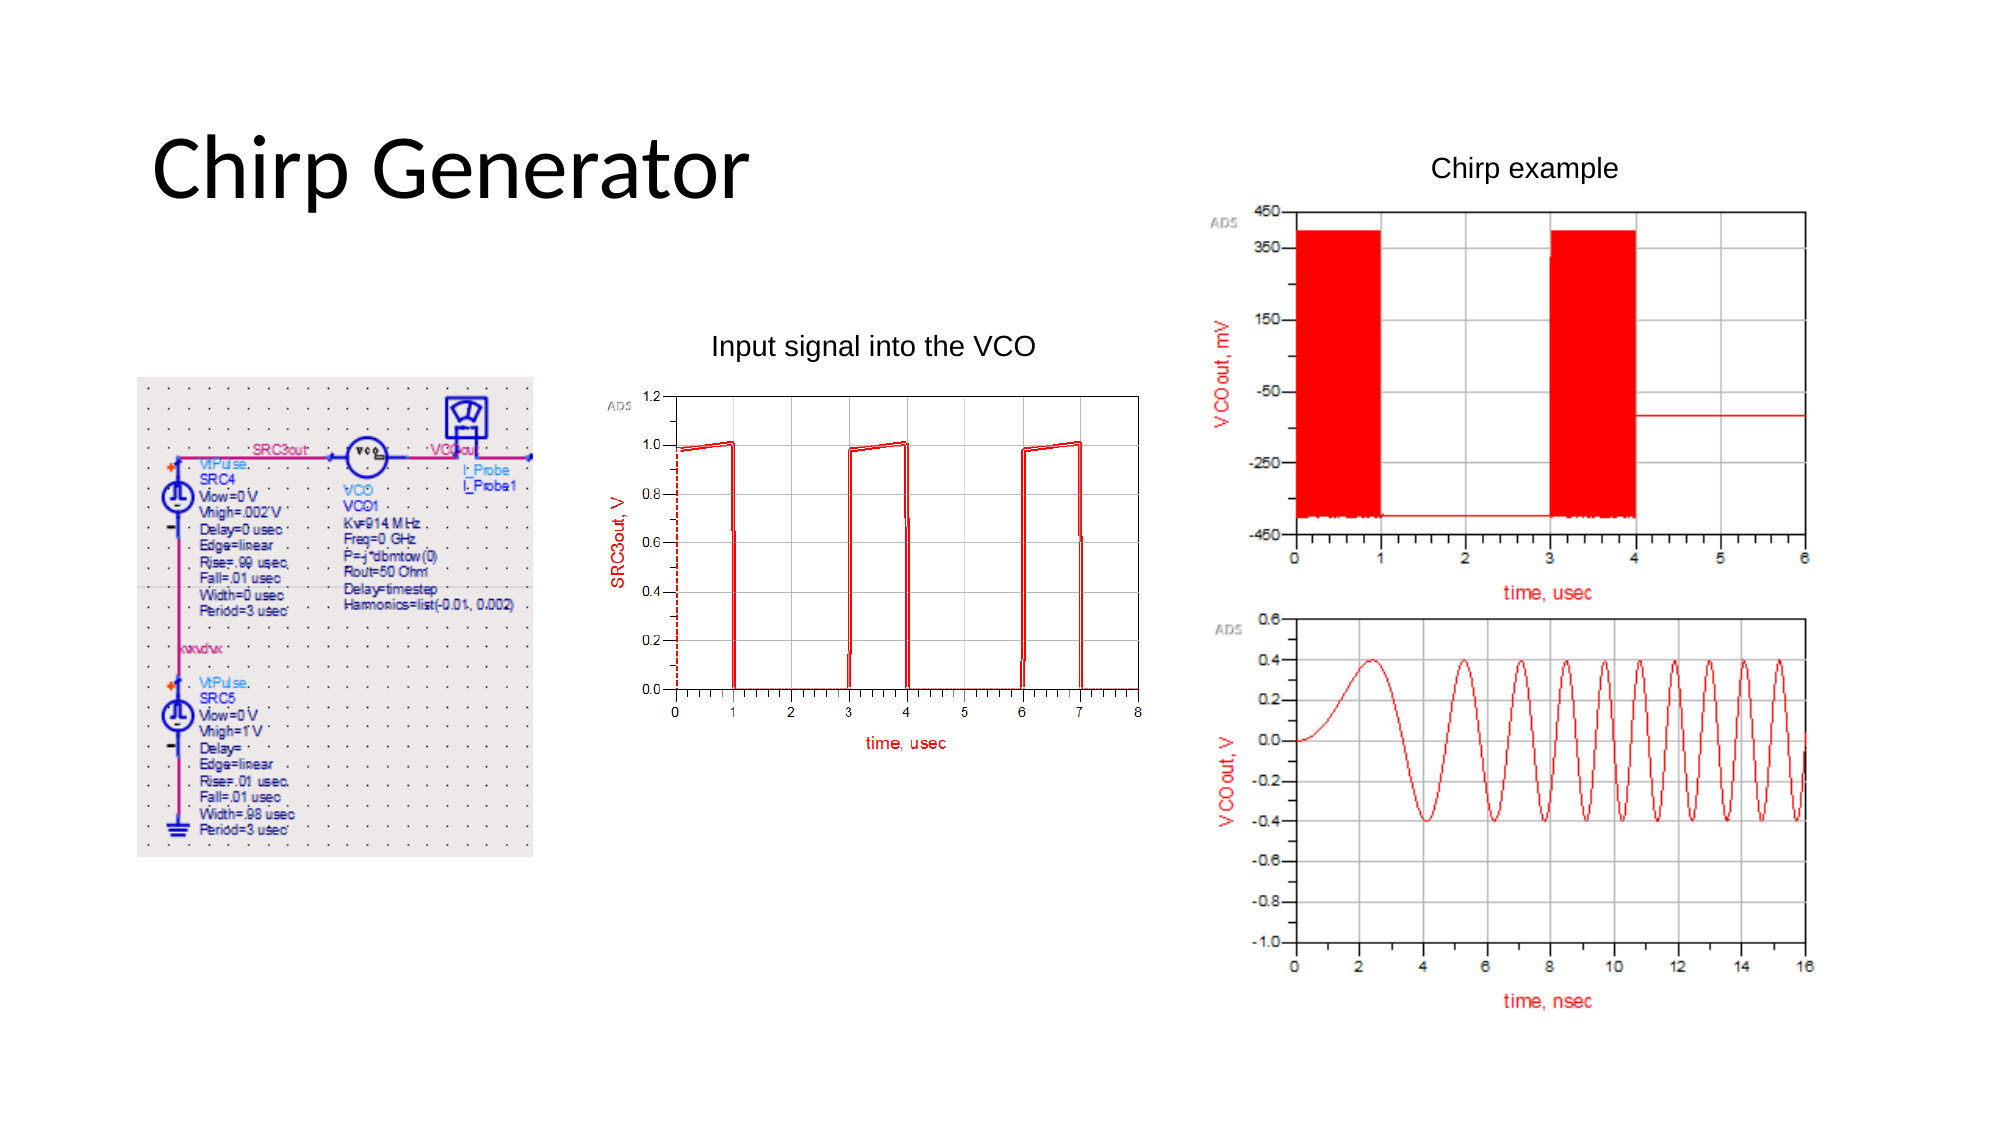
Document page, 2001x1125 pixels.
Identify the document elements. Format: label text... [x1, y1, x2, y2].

text_box Input signal into the VCO [696, 311, 1065, 361]
text_box [807, 299, 1191, 1014]
picture [1196, 193, 1863, 1041]
title Chirp Generator [137, 59, 1863, 278]
picture [597, 363, 1164, 762]
text_box Chirp example [1415, 133, 1644, 191]
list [137, 376, 533, 858]
